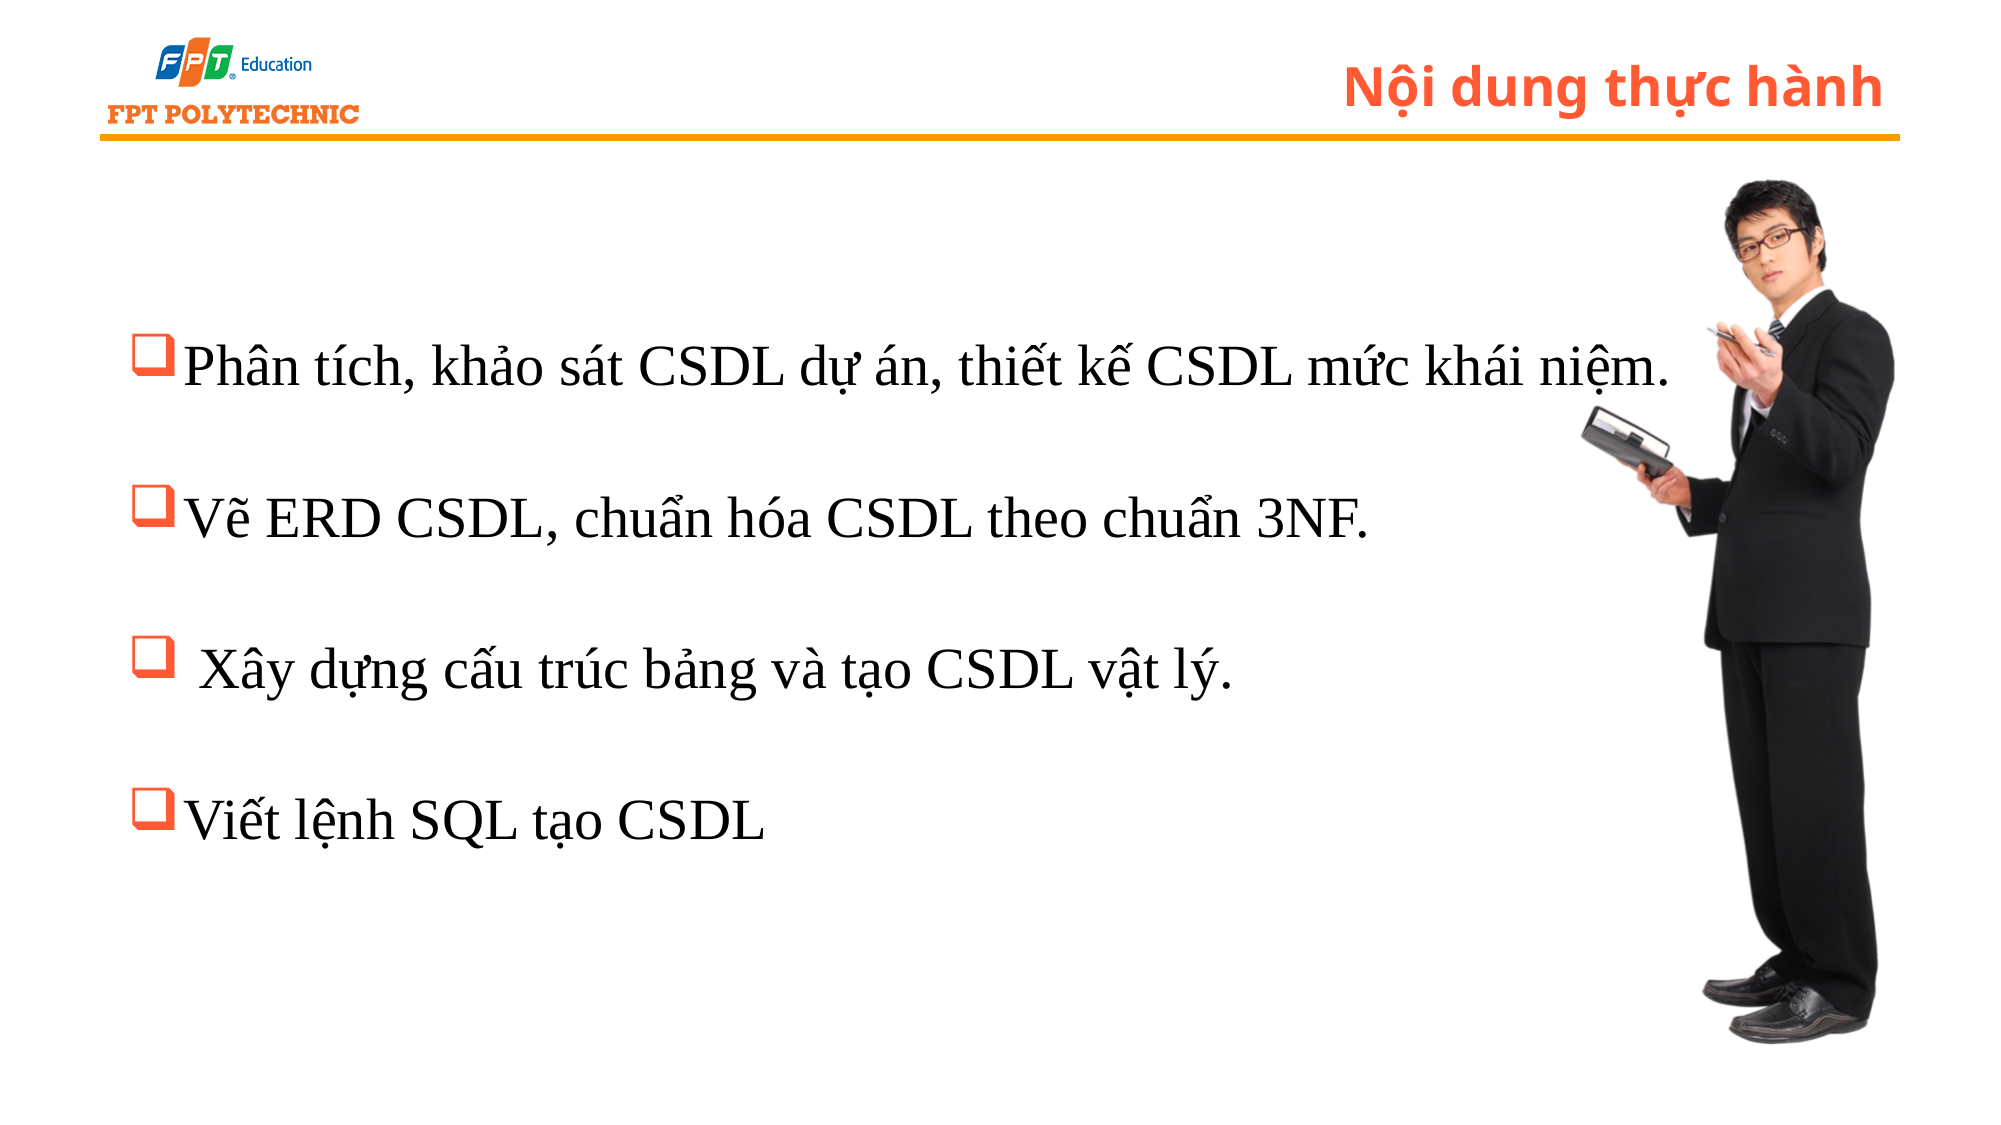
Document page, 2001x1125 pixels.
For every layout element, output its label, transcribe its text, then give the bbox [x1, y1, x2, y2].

picture [99, 25, 367, 134]
picture [1549, 179, 1930, 1059]
picture [99, 135, 367, 143]
title Nội dung thực hành [366, 45, 1900, 125]
list Phân tích, khảo sát CSDL dự án, thiết kế CSDL mức khái niệm. Vẽ ERD CSDL, chuẩn hóa CSDL theo chuẩn 3NF. Xây dựng cấu trúc bảng và tạo CSDL vật lý. Viết lệnh SQL tạo CSDL [112, 249, 1544, 925]
